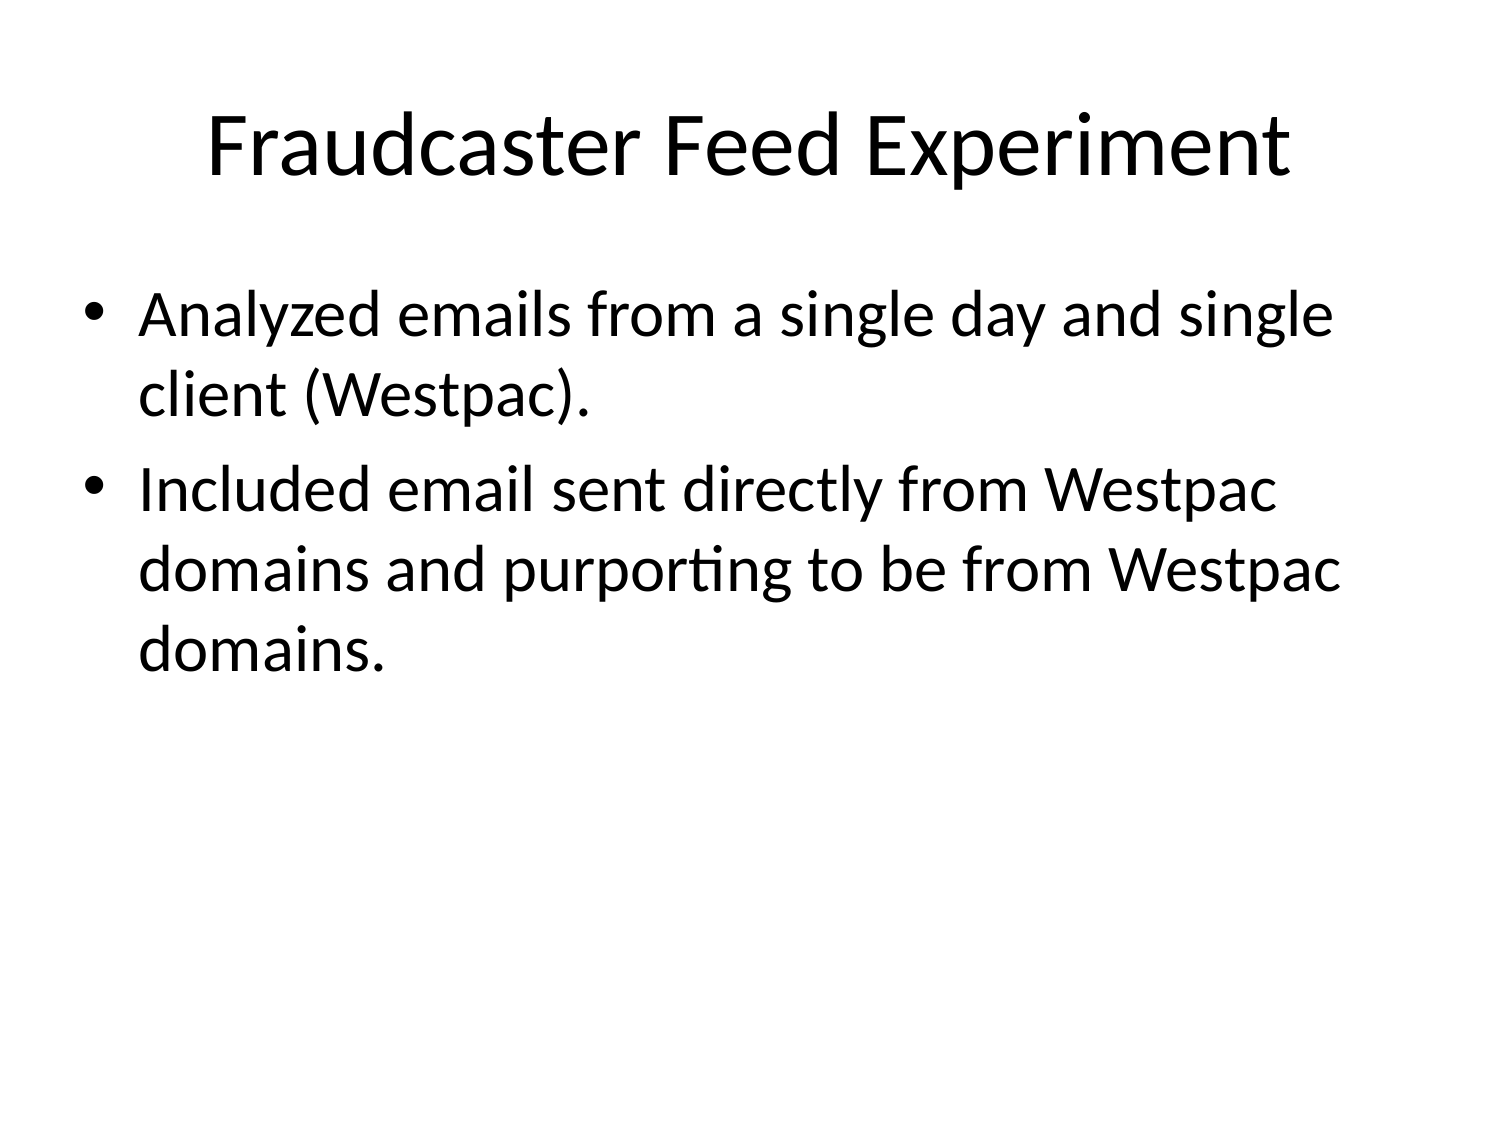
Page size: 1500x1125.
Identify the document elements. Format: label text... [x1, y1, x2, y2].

list Analyzed emails from a single day and single client (Westpac). Included email sent directly from Westpac domains and purporting to be from Westpac domains. [74, 261, 1426, 1006]
title Fraudcaster Feed Experiment [74, 44, 1426, 234]
